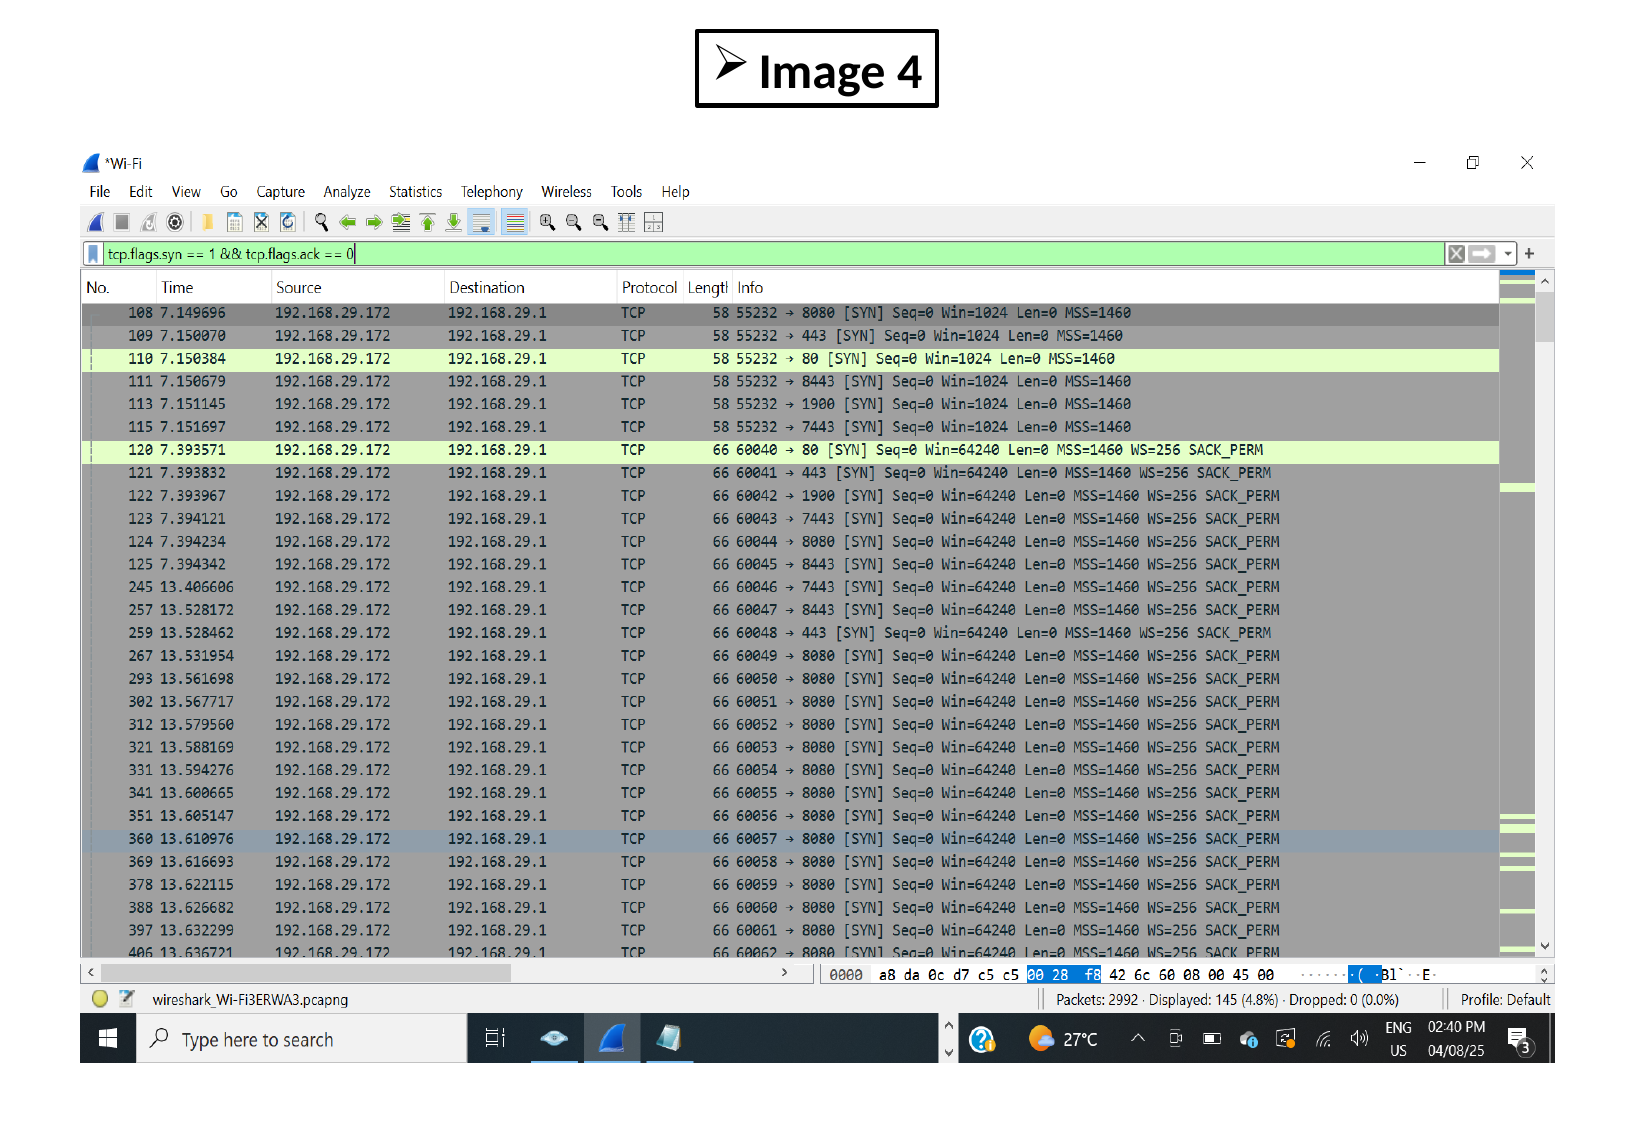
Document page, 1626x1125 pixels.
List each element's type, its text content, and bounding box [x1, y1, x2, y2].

picture [79, 148, 1555, 1064]
text_box Image 4 [696, 30, 938, 106]
